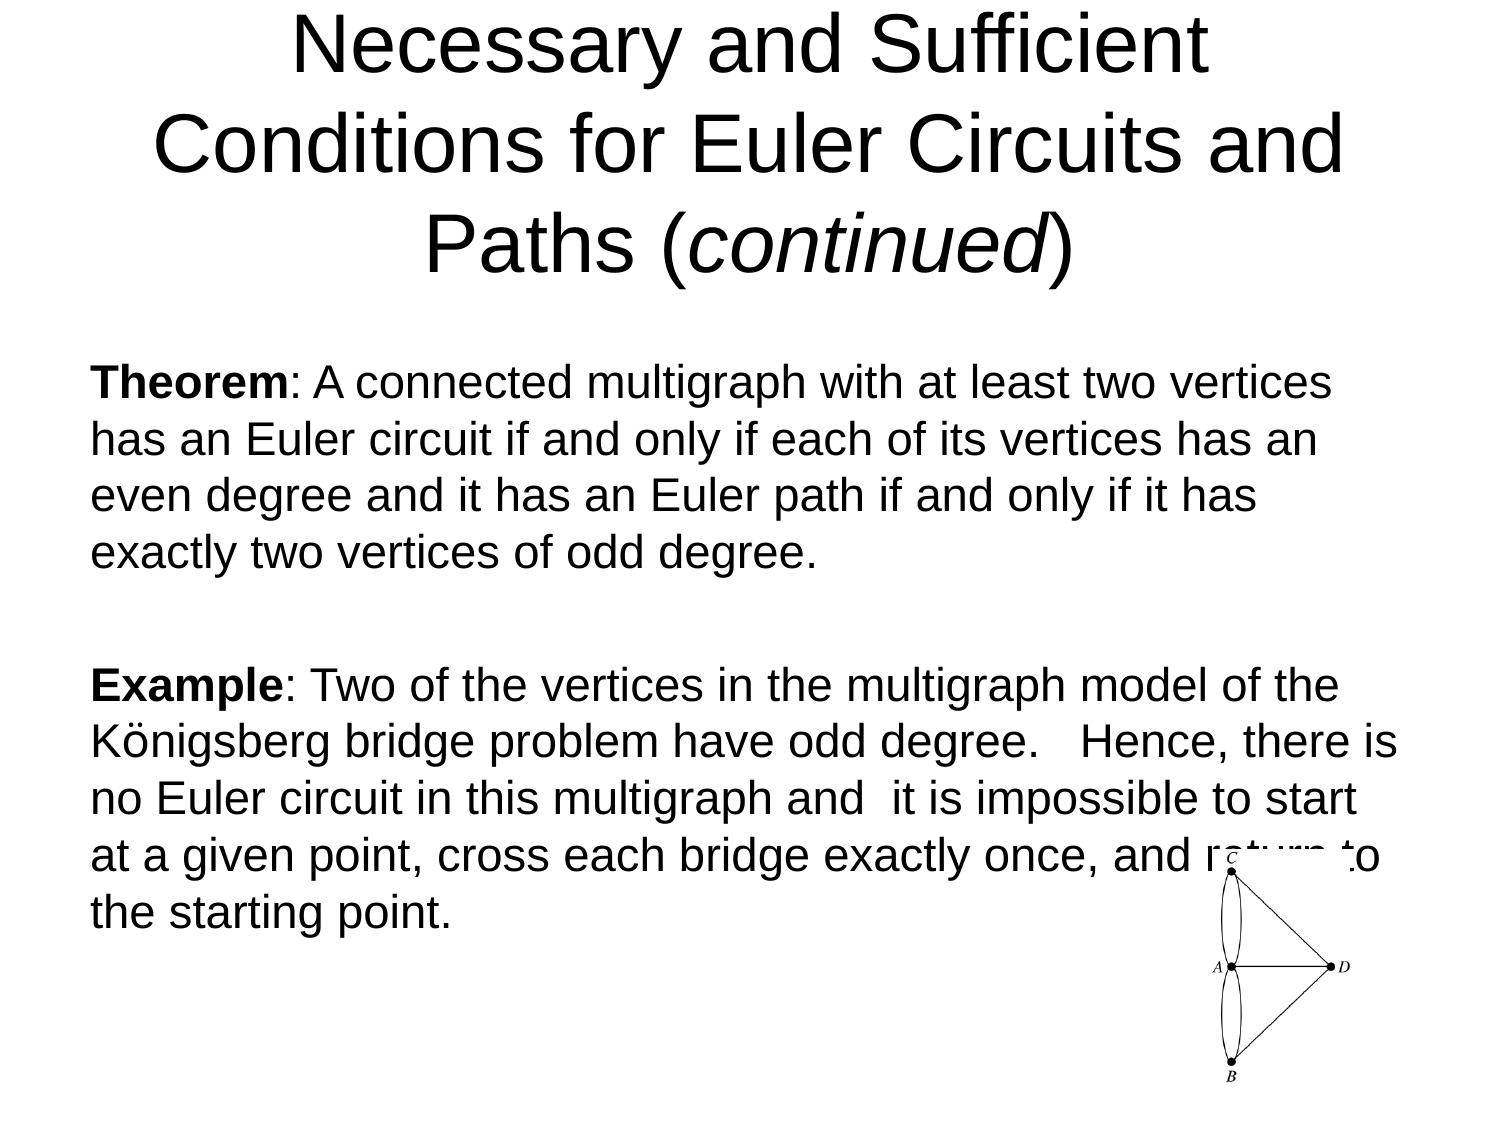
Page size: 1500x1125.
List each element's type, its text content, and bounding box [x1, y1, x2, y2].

title Necessary and Sufficient Conditions for Euler Circuits and Paths (continued) [75, 45, 1425, 233]
picture [1212, 849, 1350, 1086]
list Theorem: A connected multigraph with at least two vertices has an Euler circuit if and only if each of its vertices has an even degree and it has an Euler path if and only if it has exactly two vertices of odd degree. Example: Two of the vertices in the multigraph model of the Kӧnigsberg bridge problem have odd degree. Hence, there is no Euler circuit in this multigraph and it is impossible to start at a given point, cross each bridge exactly once, and return to the starting point. [75, 343, 1425, 1086]
